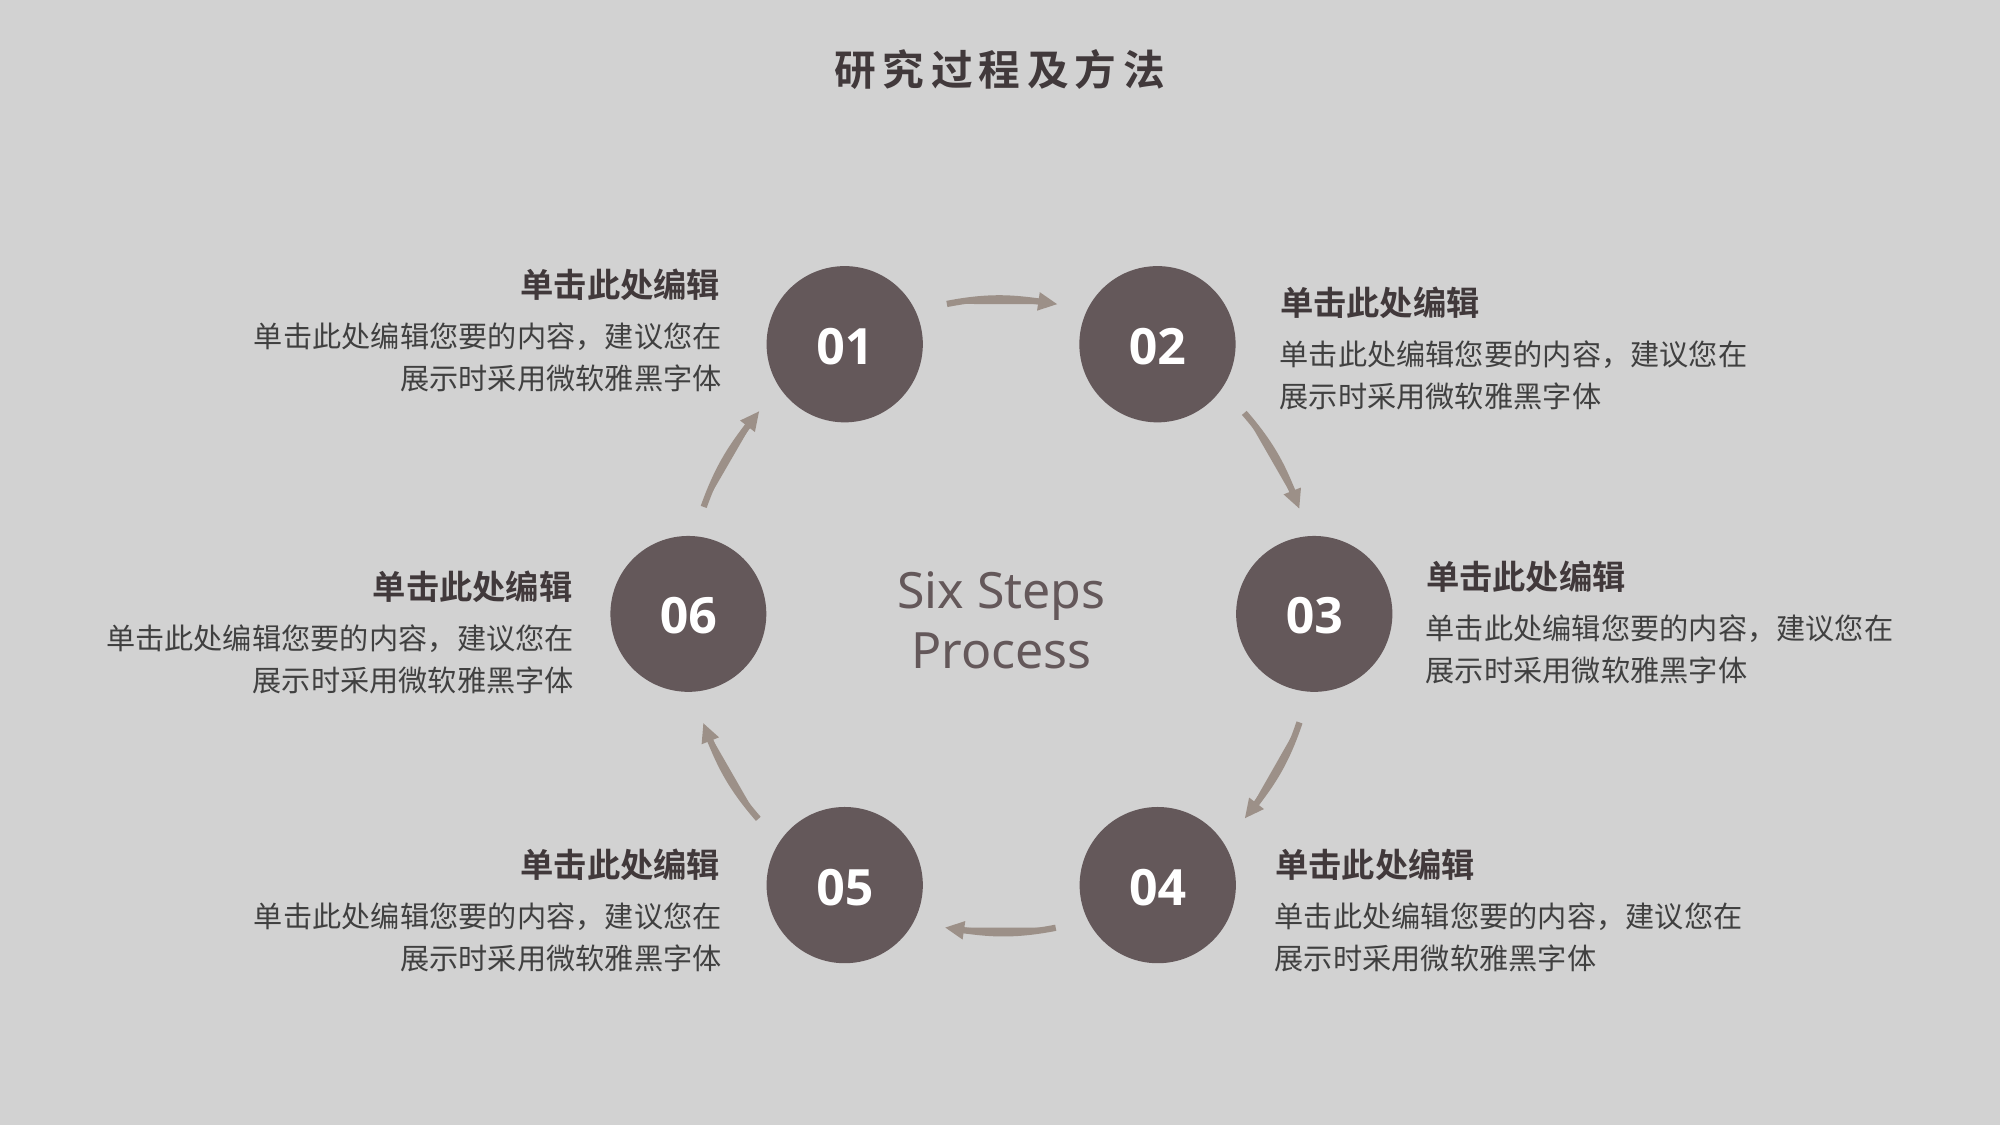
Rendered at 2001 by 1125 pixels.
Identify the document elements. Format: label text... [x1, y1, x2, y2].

text_box 05 [766, 806, 923, 964]
text_box 单击此处编辑您要的内容，建议您在展示时采用微软雅黑字体 [76, 605, 590, 705]
text_box [702, 723, 759, 819]
text_box 单击此处编辑 [1411, 540, 1794, 604]
text_box 03 [1236, 535, 1393, 692]
text_box 单击此处编辑 [1265, 266, 1648, 330]
text_box 单击此处编辑您要的内容，建议您在展示时采用微软雅黑字体 [223, 304, 737, 403]
text_box 单击此处编辑您要的内容，建议您在展示时采用微软雅黑字体 [223, 884, 737, 983]
text_box 单击此处编辑您要的内容，建议您在展示时采用微软雅黑字体 [1410, 596, 1924, 695]
text_box Six Steps Process [829, 446, 1174, 791]
text_box [945, 923, 1056, 936]
text_box 单击此处编辑您要的内容，建议您在展示时采用微软雅黑字体 [1264, 322, 1778, 421]
text_box [946, 296, 1058, 309]
text_box [703, 411, 760, 507]
text_box 单击此处编辑 [352, 828, 736, 892]
text_box 单击此处编辑您要的内容，建议您在展示时采用微软雅黑字体 [1259, 884, 1773, 983]
text_box 04 [1079, 806, 1236, 964]
text_box 单击此处编辑 [1260, 828, 1643, 892]
text_box [1245, 722, 1300, 819]
text_box [1244, 412, 1301, 509]
text_box 06 [610, 535, 767, 692]
text_box 01 [766, 266, 923, 423]
text_box 单击此处编辑 [352, 248, 736, 312]
text_box 单击此处编辑 [204, 550, 588, 614]
text_box 02 [1079, 266, 1236, 423]
text_box 研究过程及方法 [820, 36, 1180, 101]
